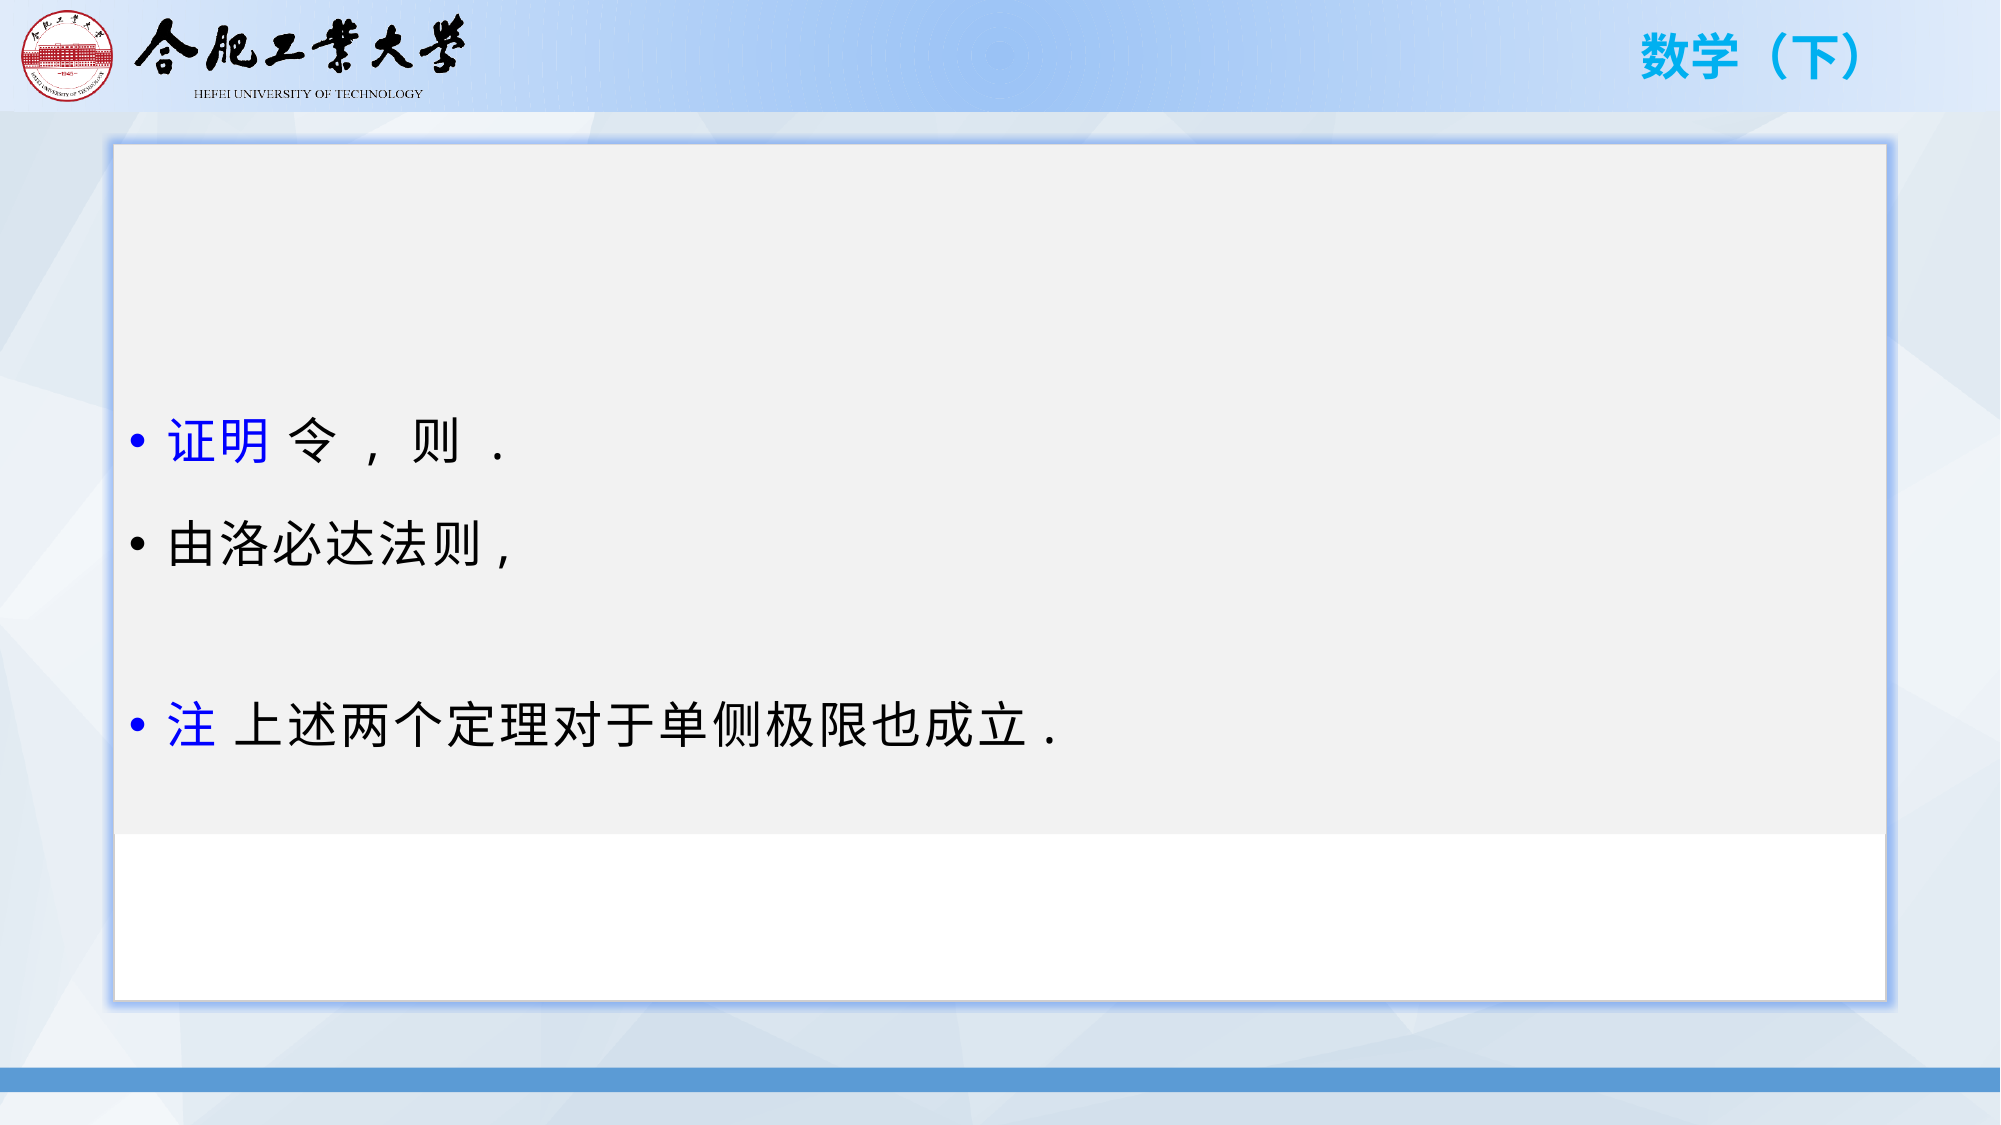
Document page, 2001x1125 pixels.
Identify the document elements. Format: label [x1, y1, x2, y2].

picture [134, 13, 465, 98]
text_box [113, 144, 1887, 835]
picture [21, 10, 113, 102]
picture [0, 0, 2001, 1125]
